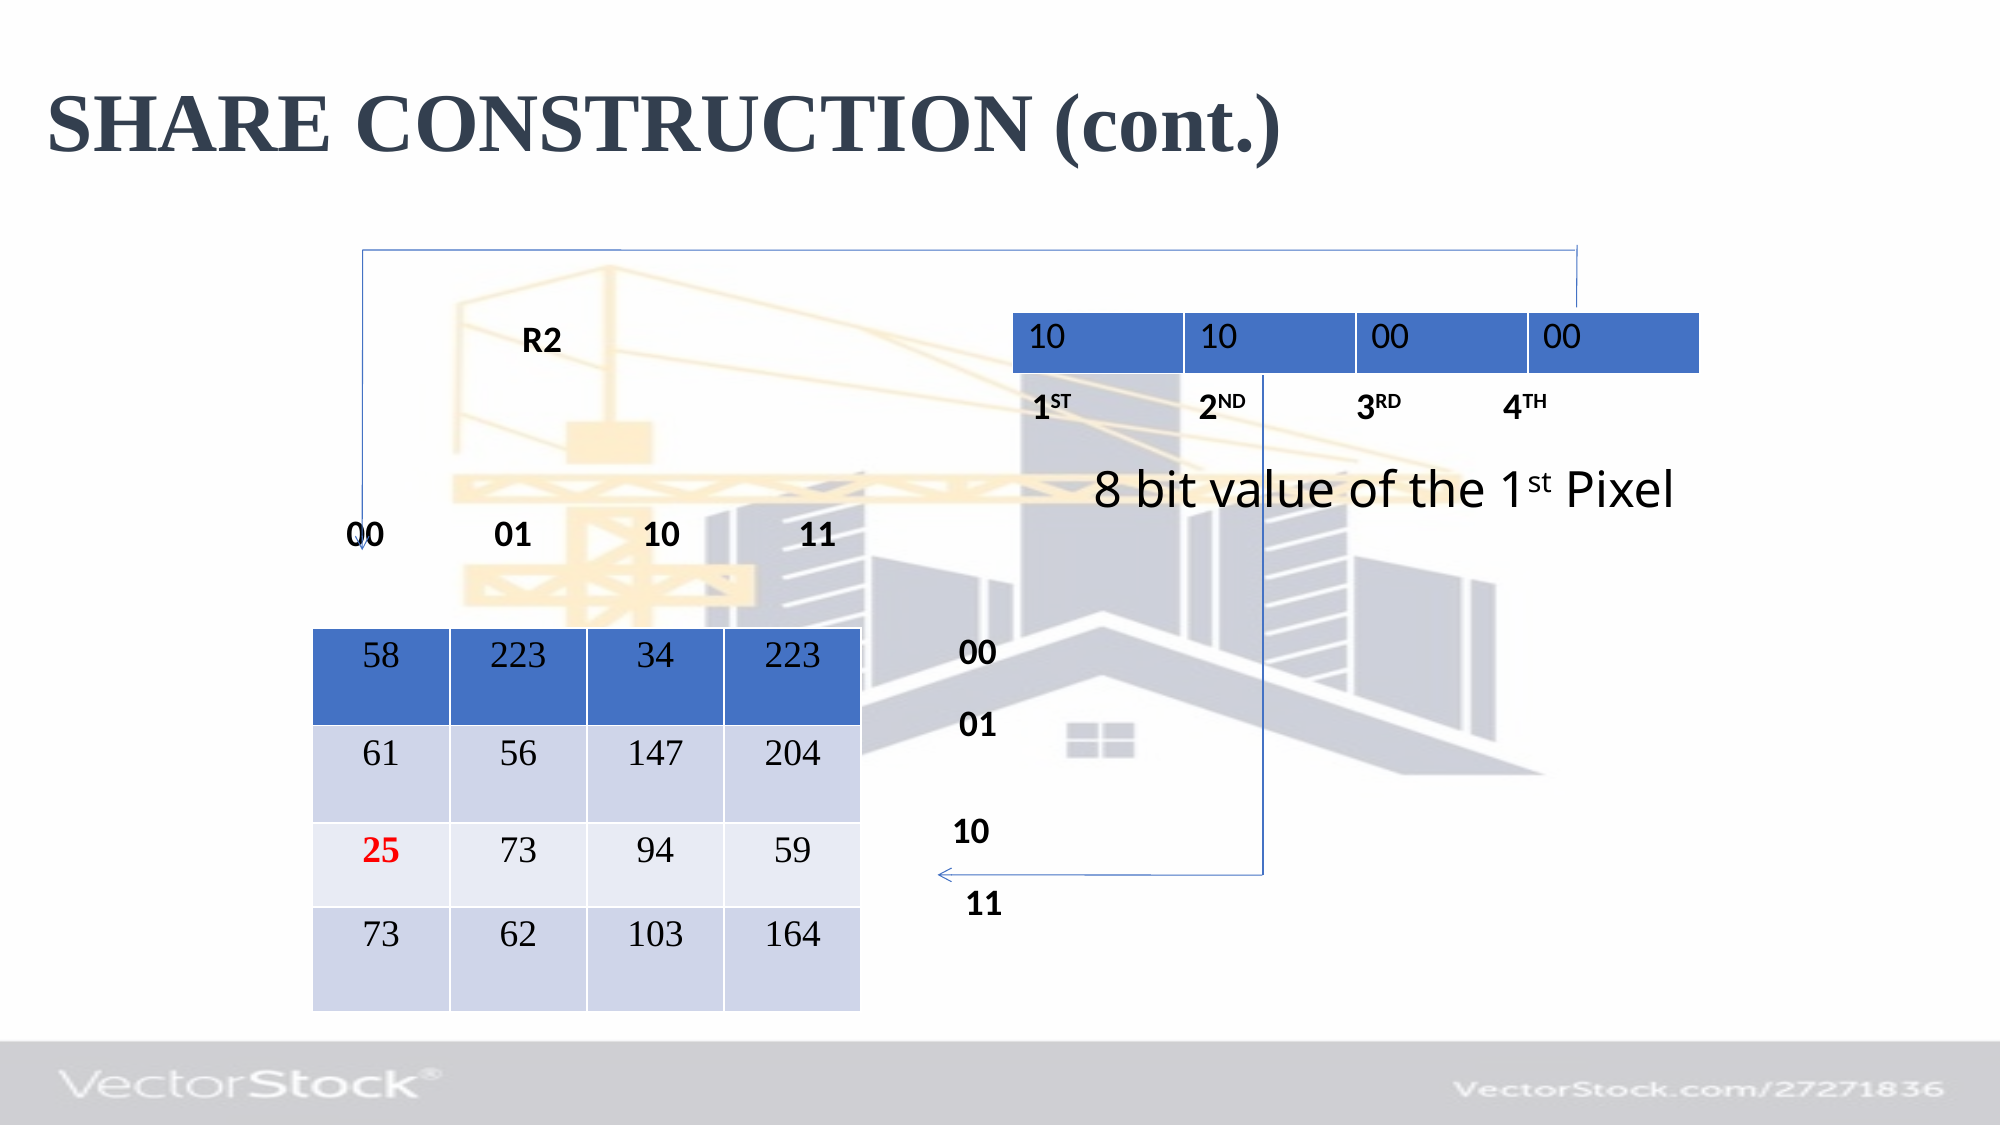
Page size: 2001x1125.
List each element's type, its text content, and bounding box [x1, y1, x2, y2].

table_header 223 [725, 629, 860, 725]
table_cell 56 [451, 726, 586, 822]
table_cell 61 [313, 726, 449, 822]
table_cell 147 [588, 726, 723, 822]
table_cell 62 [451, 908, 586, 1011]
table_cell 25 [313, 824, 449, 906]
table_cell 204 [725, 726, 860, 822]
table_header 00 [1529, 313, 1699, 373]
table_cell 94 [588, 824, 723, 906]
title SHARE CONSTRUCTION (cont.) [31, 26, 1385, 222]
table_cell 73 [451, 824, 586, 906]
table_header 10 [1185, 313, 1355, 373]
table_cell 59 [725, 824, 860, 906]
table_header 34 [588, 629, 723, 725]
table_cell 73 [313, 908, 449, 1011]
text_box 1ST 2ND 3RD 4TH [1264, 374, 1688, 435]
table_cell 164 [725, 908, 860, 1011]
text_box 1ST 2ND 3RD 4TH [999, 374, 1262, 435]
table_header 00 [1357, 313, 1527, 373]
table_header 10 [1013, 313, 1183, 373]
table_header 223 [451, 629, 586, 725]
table_header 58 [313, 629, 449, 725]
text_box 8 bit value of the 1st Pixel [1078, 449, 1262, 525]
table_cell 103 [588, 908, 723, 1011]
list R2 00 01 10 11 00 01 10 11 [324, 312, 1038, 1038]
text_box 8 bit value of the 1st Pixel [1264, 449, 1690, 525]
